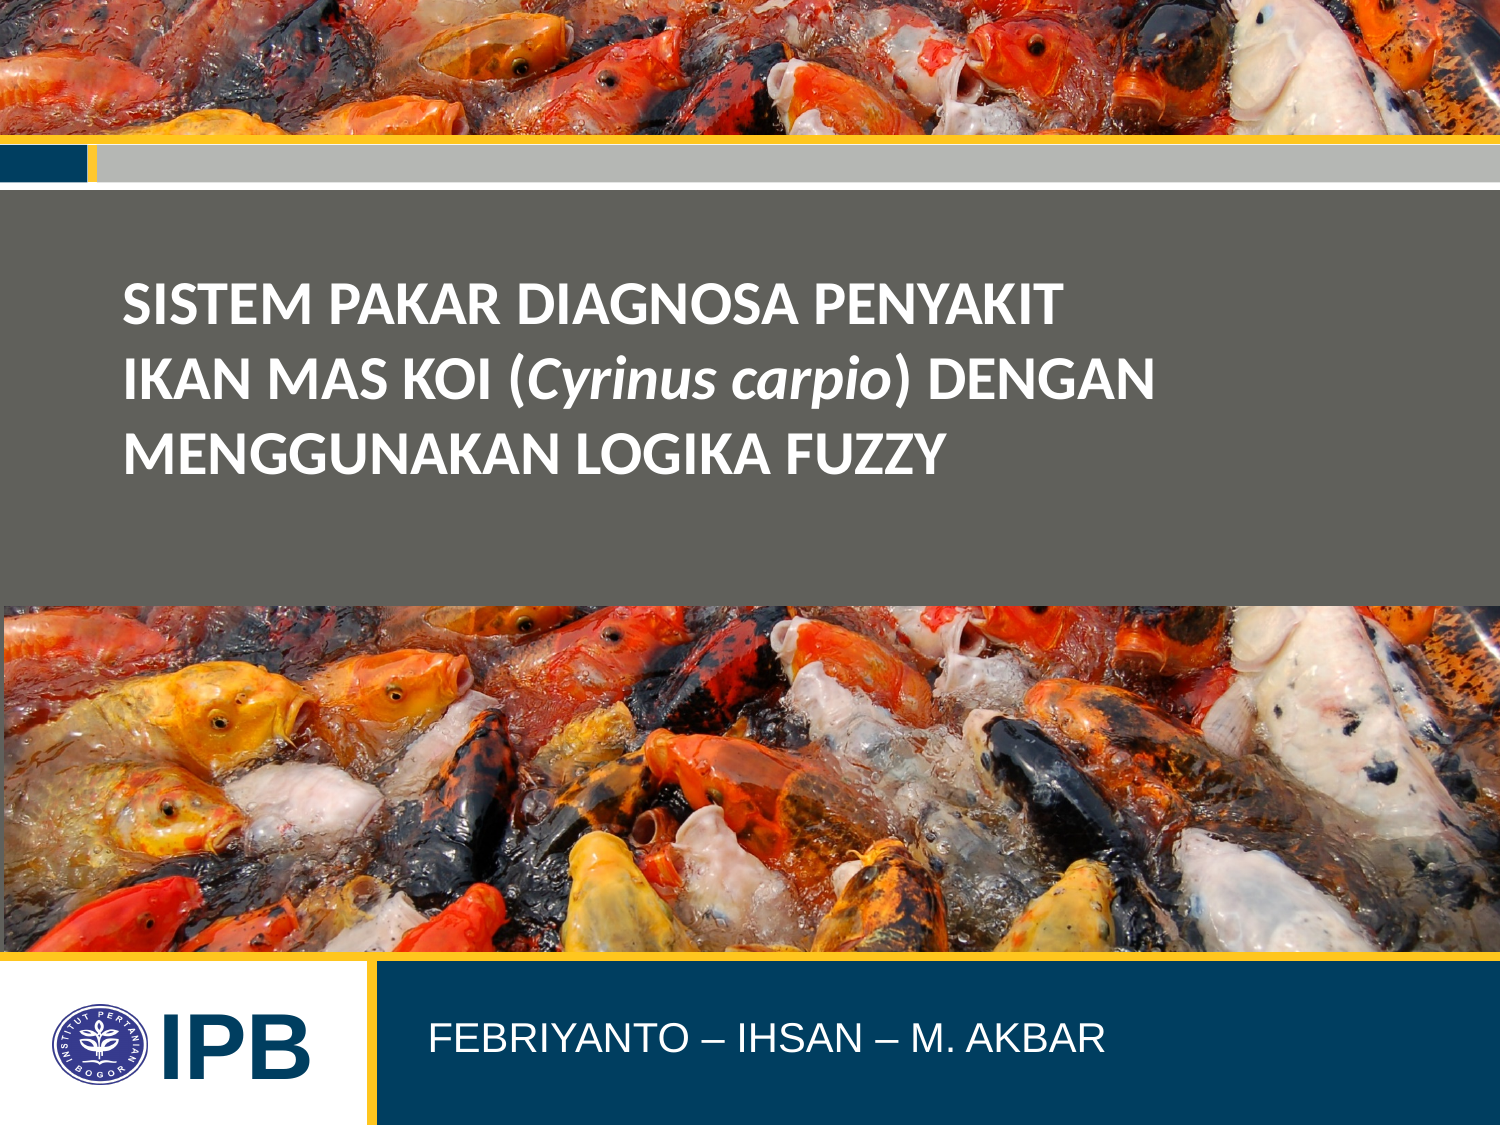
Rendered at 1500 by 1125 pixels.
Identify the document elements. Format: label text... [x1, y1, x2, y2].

picture [4, 606, 1500, 952]
title SISTEM PAKAR DIAGNOSA PENYAKIT IKAN MAS KOI (Cyrinus carpio) DENGAN MENGGUNAKAN LOGIKA FUZZY [107, 202, 1229, 503]
picture [0, 0, 1500, 135]
subtitle FEBRIYANTO – IHSAN – M. AKBAR [412, 987, 1370, 1085]
picture [52, 1004, 148, 1085]
